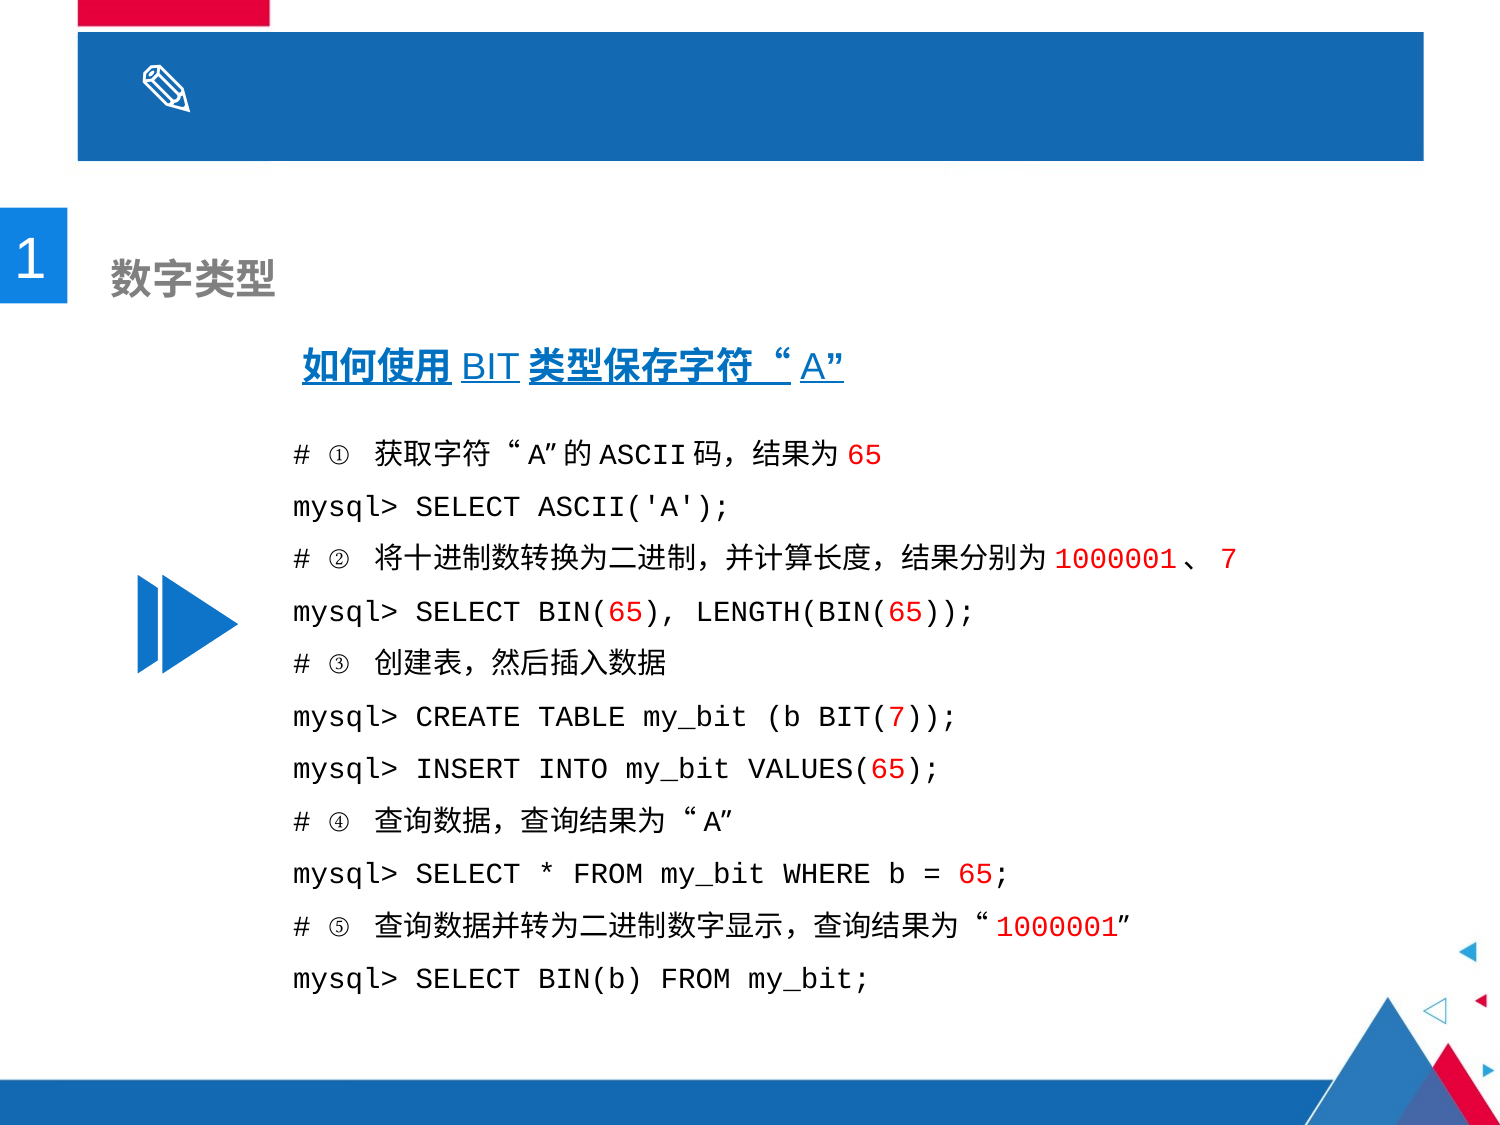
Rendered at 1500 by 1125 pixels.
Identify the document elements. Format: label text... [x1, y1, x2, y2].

picture [0, 0, 1500, 1125]
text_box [134, 569, 243, 679]
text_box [0, 207, 68, 304]
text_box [240, 334, 1346, 1005]
text_box 数字类型 [70, 245, 842, 310]
title 3.1 数据类型 [271, 25, 1046, 153]
